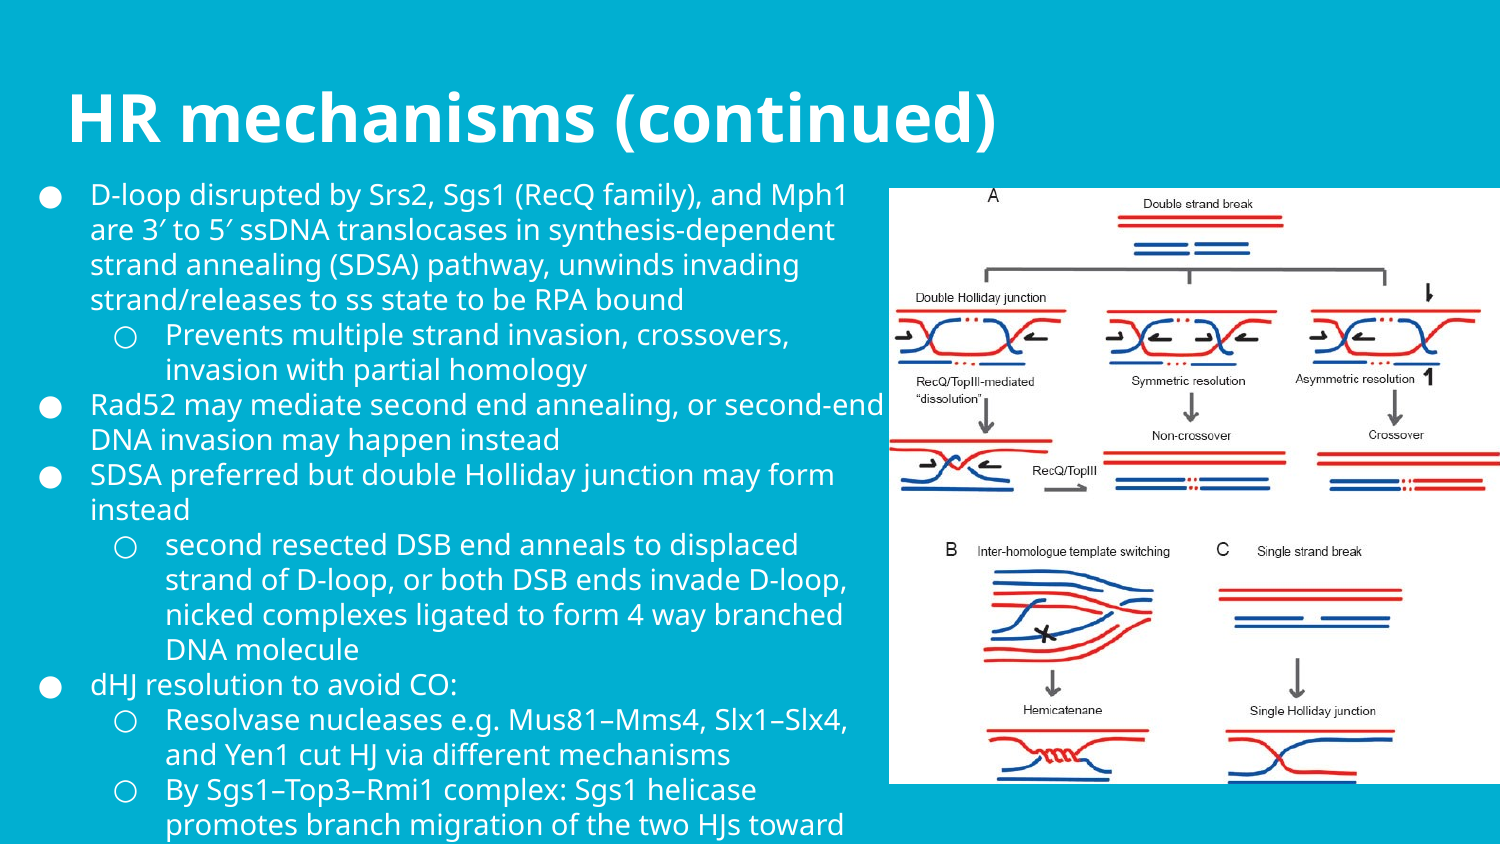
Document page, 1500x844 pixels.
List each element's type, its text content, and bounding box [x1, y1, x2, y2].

title HR mechanisms (continued) [51, 61, 1449, 167]
text_box D-loop disrupted by Srs2, Sgs1 (RecQ family), and Mph1 are 3′ to 5′ ssDNA translocases in synthesis-dependent strand annealing (SDSA) pathway, unwinds invading strand/releases to ss state to be RPA bound Prevents multiple strand invasion, crossovers, invasion with partial homology Rad52 may mediate second end annealing, or second-end DNA invasion may happen instead SDSA preferred but double Holliday junction may form instead second resected DSB end anneals to displaced strand of D-loop, or both DSB ends invade D-loop, nicked complexes ligated to form 4 way branched DNA molecule dHJ resolution to avoid CO: Resolvase nucleases e.g. Mus81–Mms4, Slx1–Slx4, and Yen1 cut HJ via different mechanisms By Sgs1–Top3–Rmi1 complex: Sgs1 helicase promotes branch migration of the two HJs toward each other to converge into a hemicatenane (Top3 allows topology to work out) [0, 161, 905, 816]
picture [888, 187, 1500, 784]
